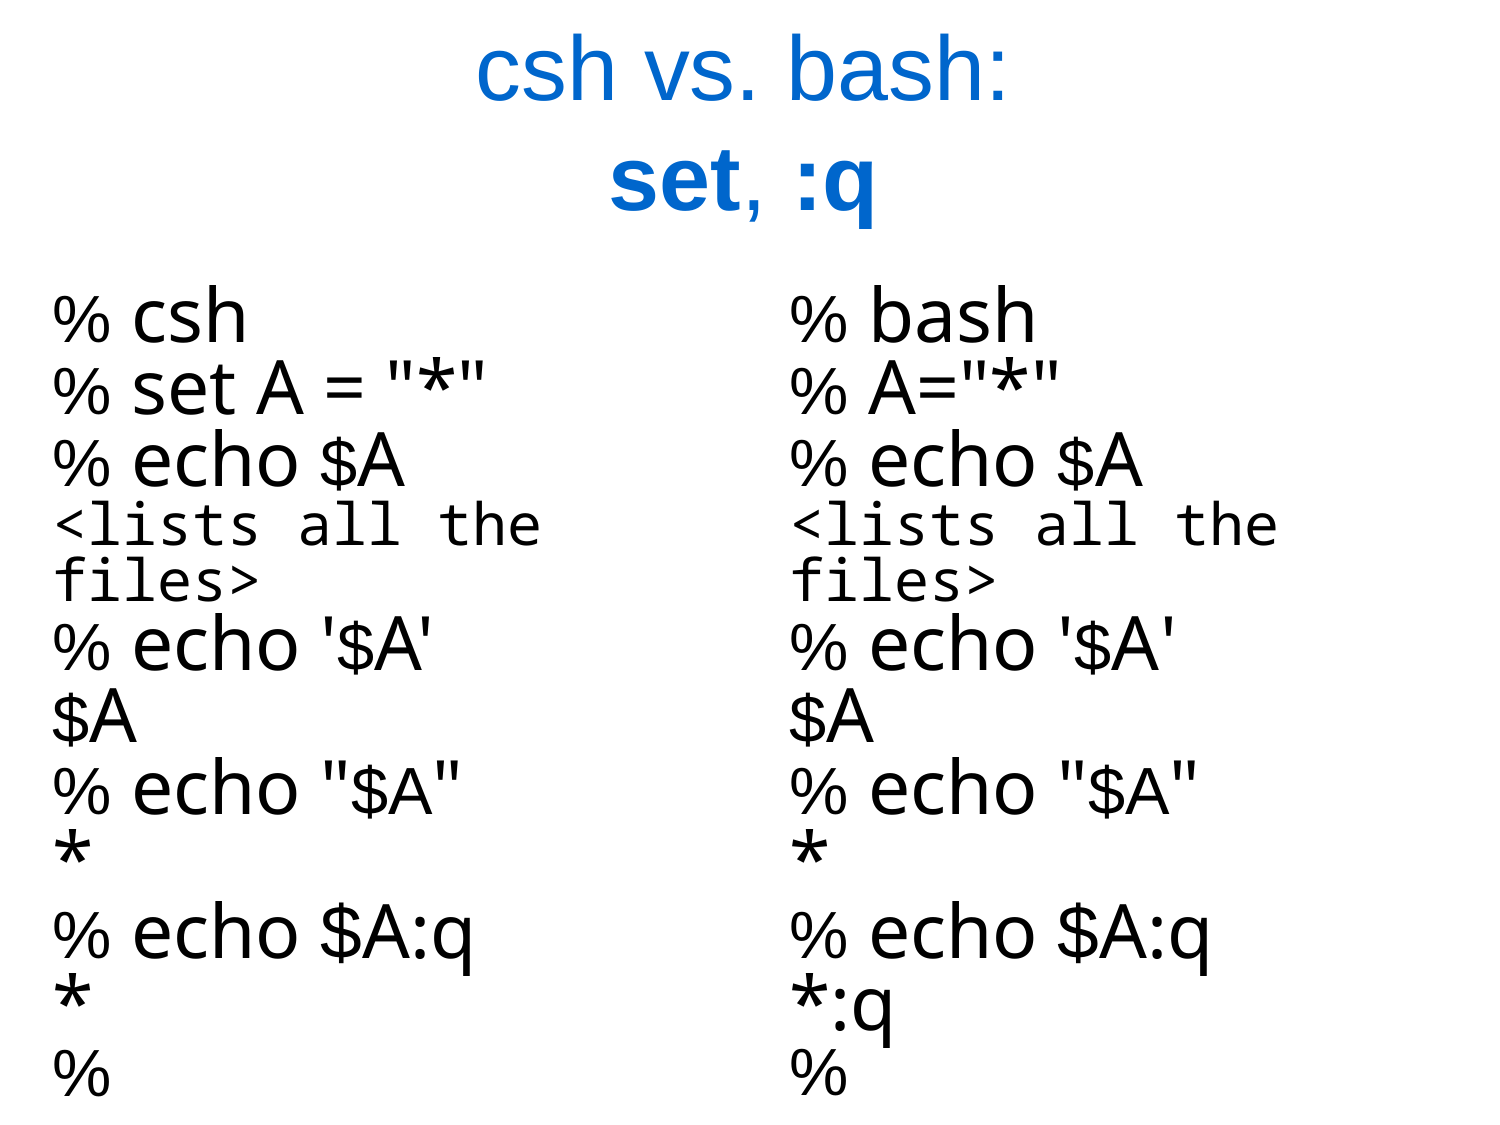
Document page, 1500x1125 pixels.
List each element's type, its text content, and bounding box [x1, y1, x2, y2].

text_box % bash % A="*" % echo $A <lists all the files> % echo '$A' $A % echo "$A" * % echo $A:q *:q % [774, 187, 1463, 1063]
title csh vs. bash: set, :q [74, 12, 1413, 226]
list % csh % set A = "*" % echo $A <lists all the files> % echo '$A' $A % echo "$A" * % echo $A:q * % [37, 187, 726, 1063]
